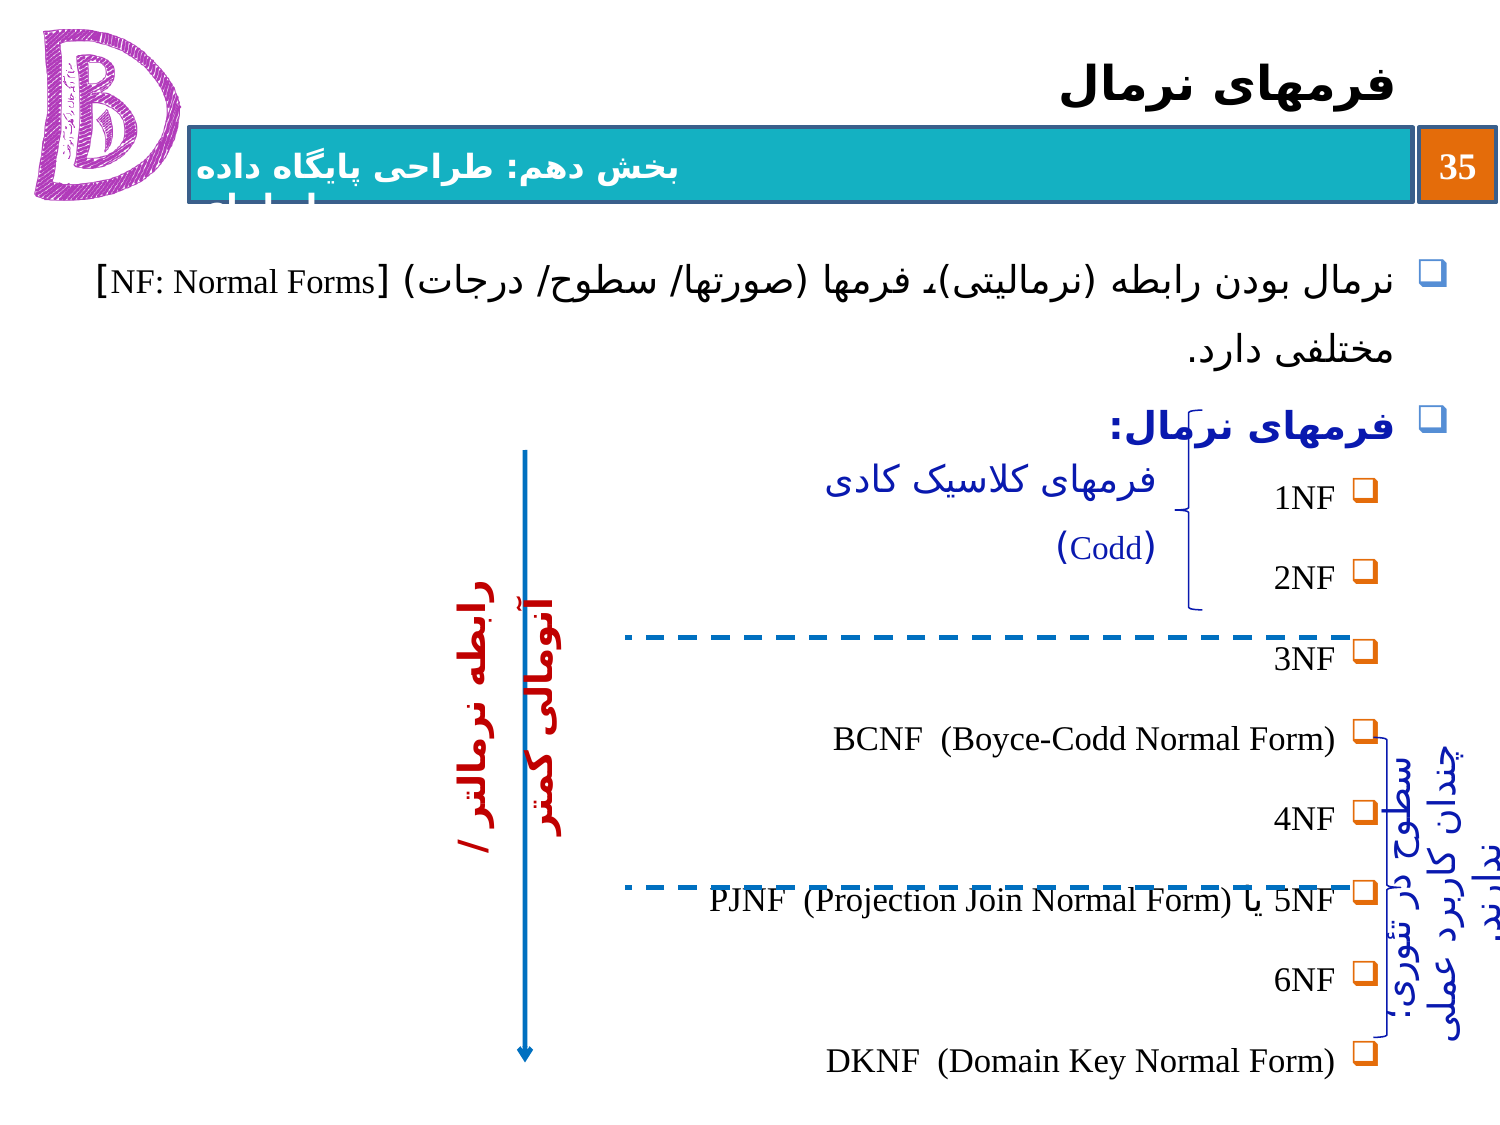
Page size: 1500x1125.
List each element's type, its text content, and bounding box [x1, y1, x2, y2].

text_box رابطه نرمال‏تر / آنومالی کمتر [457, 490, 520, 944]
text_box [1174, 409, 1203, 611]
text_box [1373, 736, 1402, 1039]
text_box فرم‏های کلاسیک کادی (Codd) [724, 465, 1178, 535]
title فرم‏های نرمال [237, 37, 1413, 125]
picture [12, 21, 202, 212]
list نرمال بودن رابطه (نرمالیتی)، فرم‏ها (صورت‏ها/ سطوح/ درجات) [NF: Normal Forms] مختلفی دارد. فرم‏های نرمال: 1NF 2NF 3NF BCNF (Boyce-Codd Normal Form) 4NF 5NF یا PJNF (Projection Join Normal Form) 6NF DKNF (Domain Key Normal Form) [37, 224, 1463, 1088]
text_box سطوح در تئوری؛ چندان کاربرد عملی ندارند. [1405, 710, 1475, 1078]
